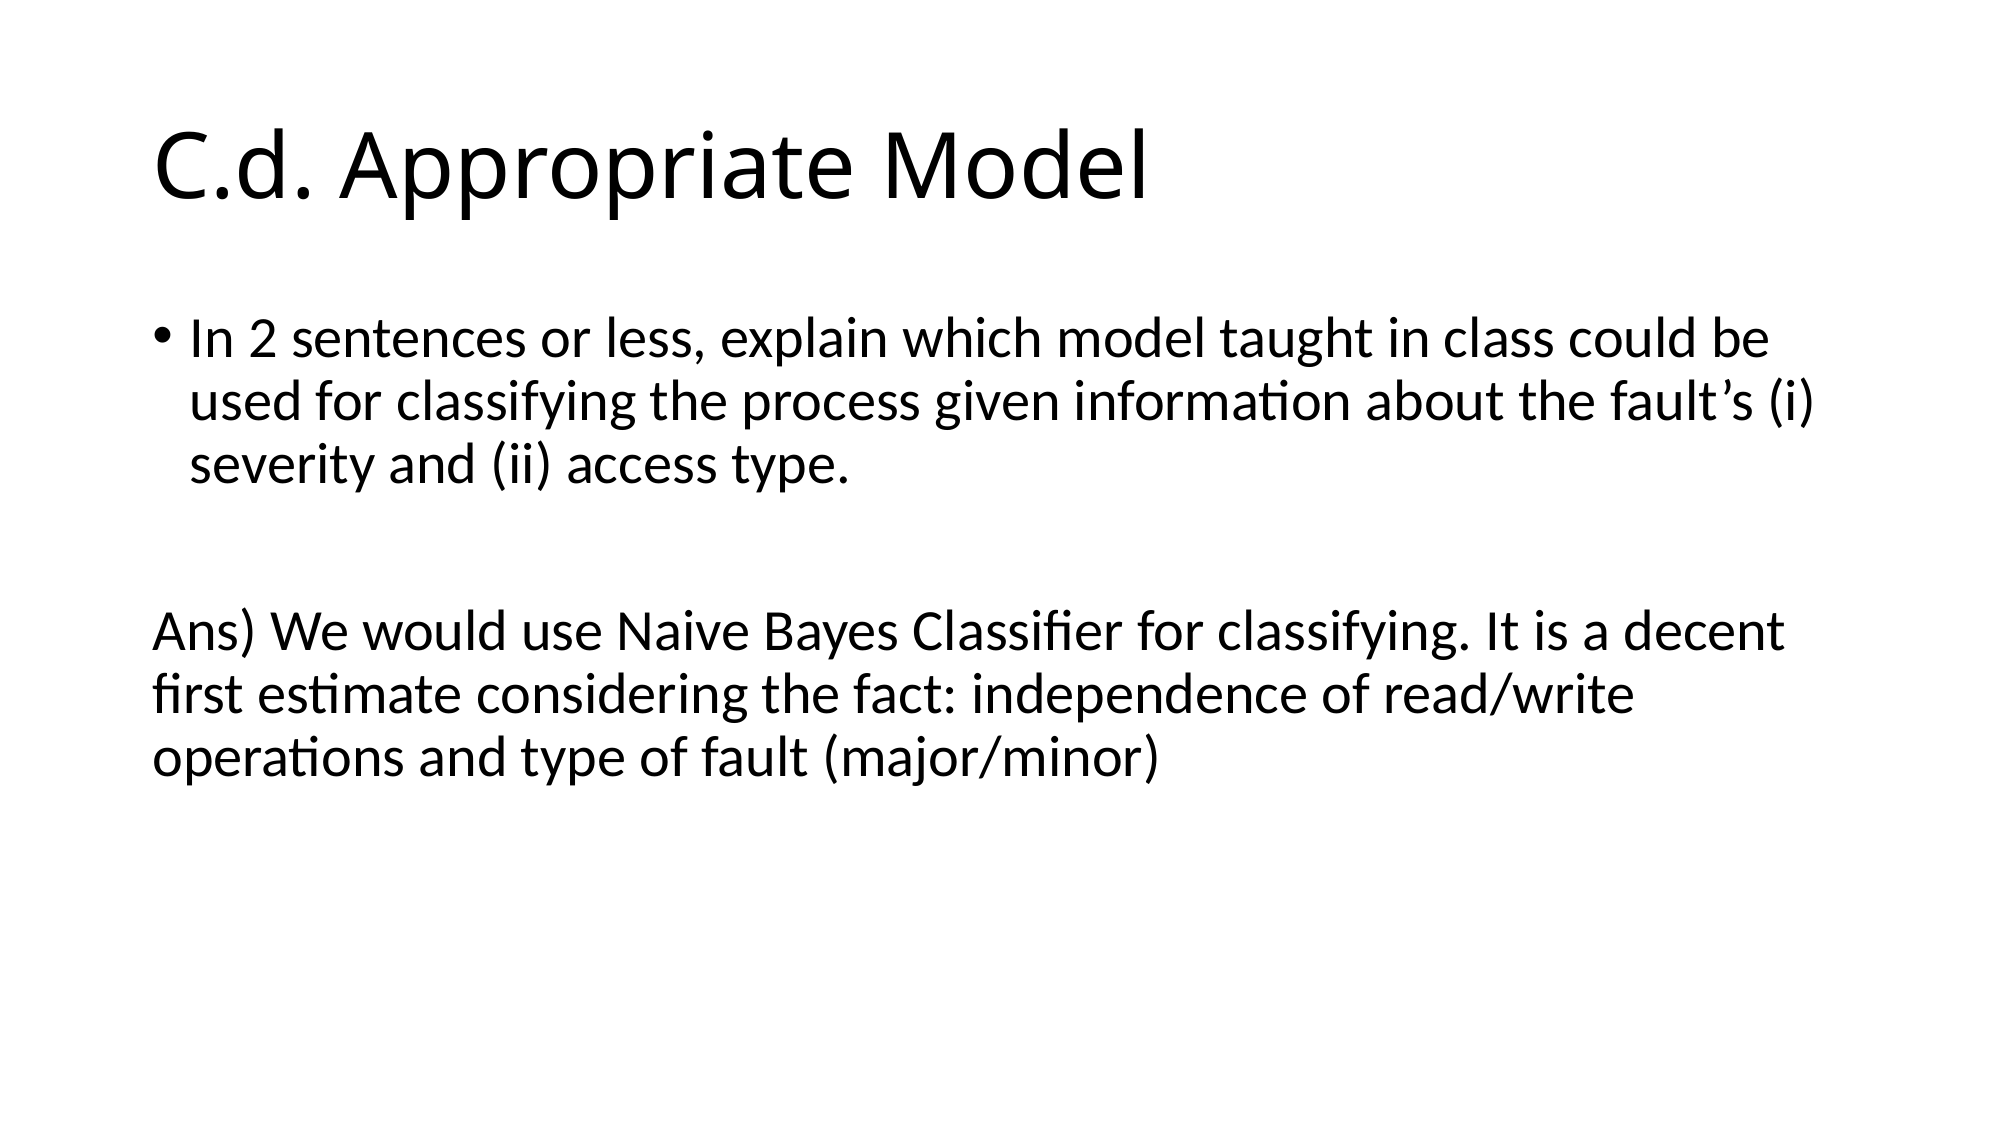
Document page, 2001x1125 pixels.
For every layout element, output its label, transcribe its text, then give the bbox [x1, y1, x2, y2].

list In 2 sentences or less, explain which model taught in class could be used for classifying the process given information about the fault’s (i) severity and (ii) access type. Ans) We would use Naive Bayes Classifier for classifying. It is a decent first estimate considering the fact: independence of read/write operations and type of fault (major/minor) [137, 299, 1863, 1014]
title C.d. Appropriate Model [137, 59, 1863, 278]
